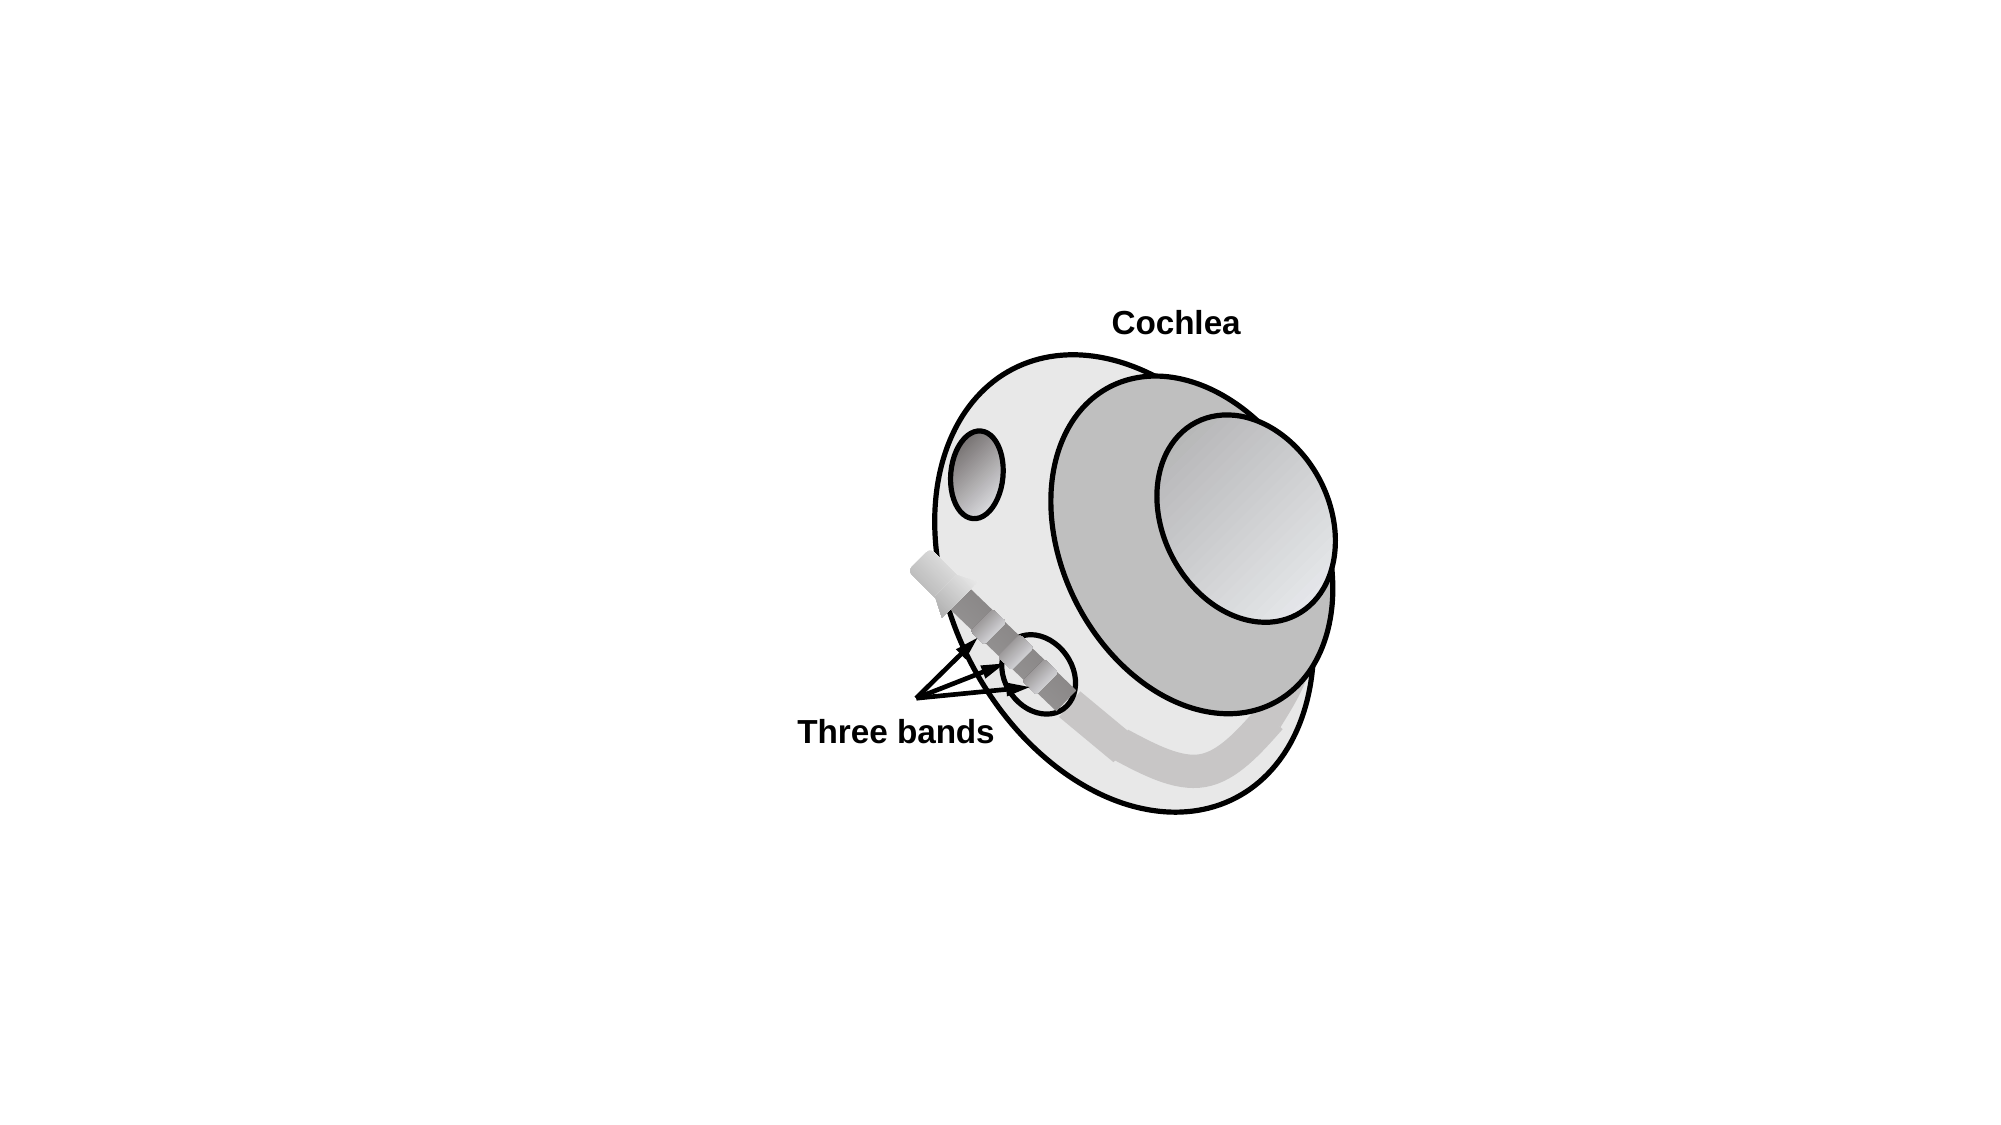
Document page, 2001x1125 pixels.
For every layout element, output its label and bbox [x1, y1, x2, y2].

text_box [782, 293, 1345, 826]
